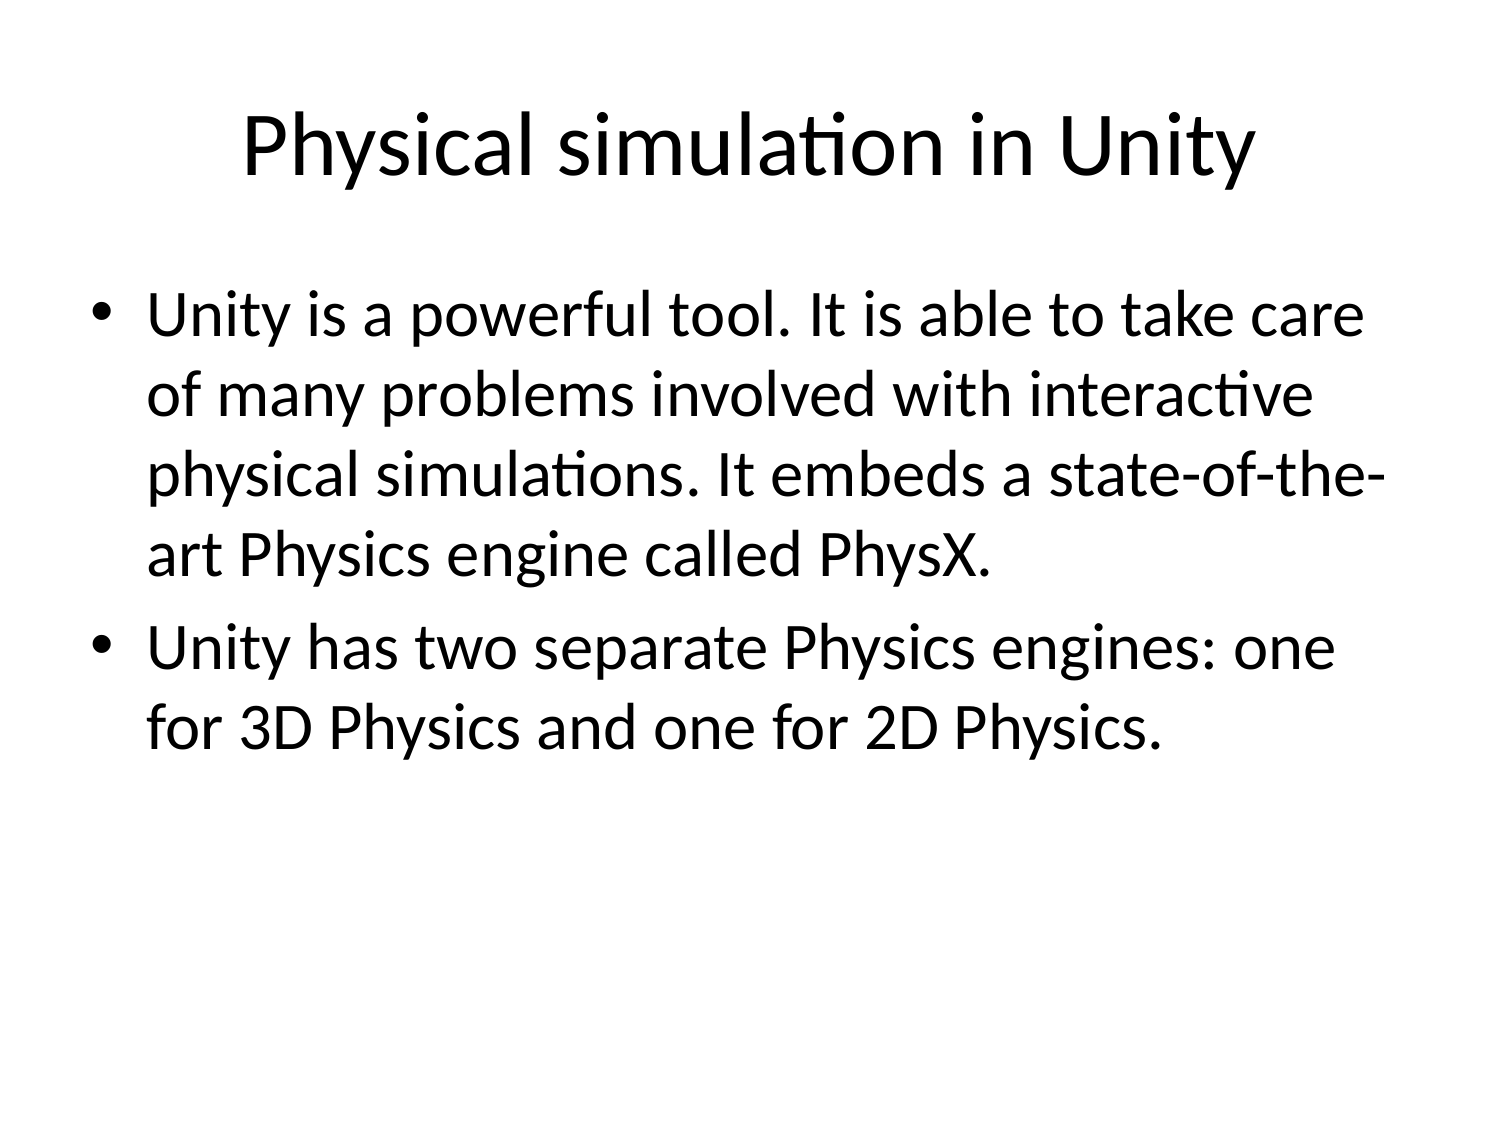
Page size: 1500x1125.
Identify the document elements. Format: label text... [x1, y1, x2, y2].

title Physical simulation in Unity [75, 45, 1425, 233]
list Unity is a powerful tool. It is able to take care of many problems involved with interactive physical simulations. It embeds a state-of-the-art Physics engine called PhysX. Unity has two separate Physics engines: one for 3D Physics and one for 2D Physics. [75, 262, 1425, 1005]
